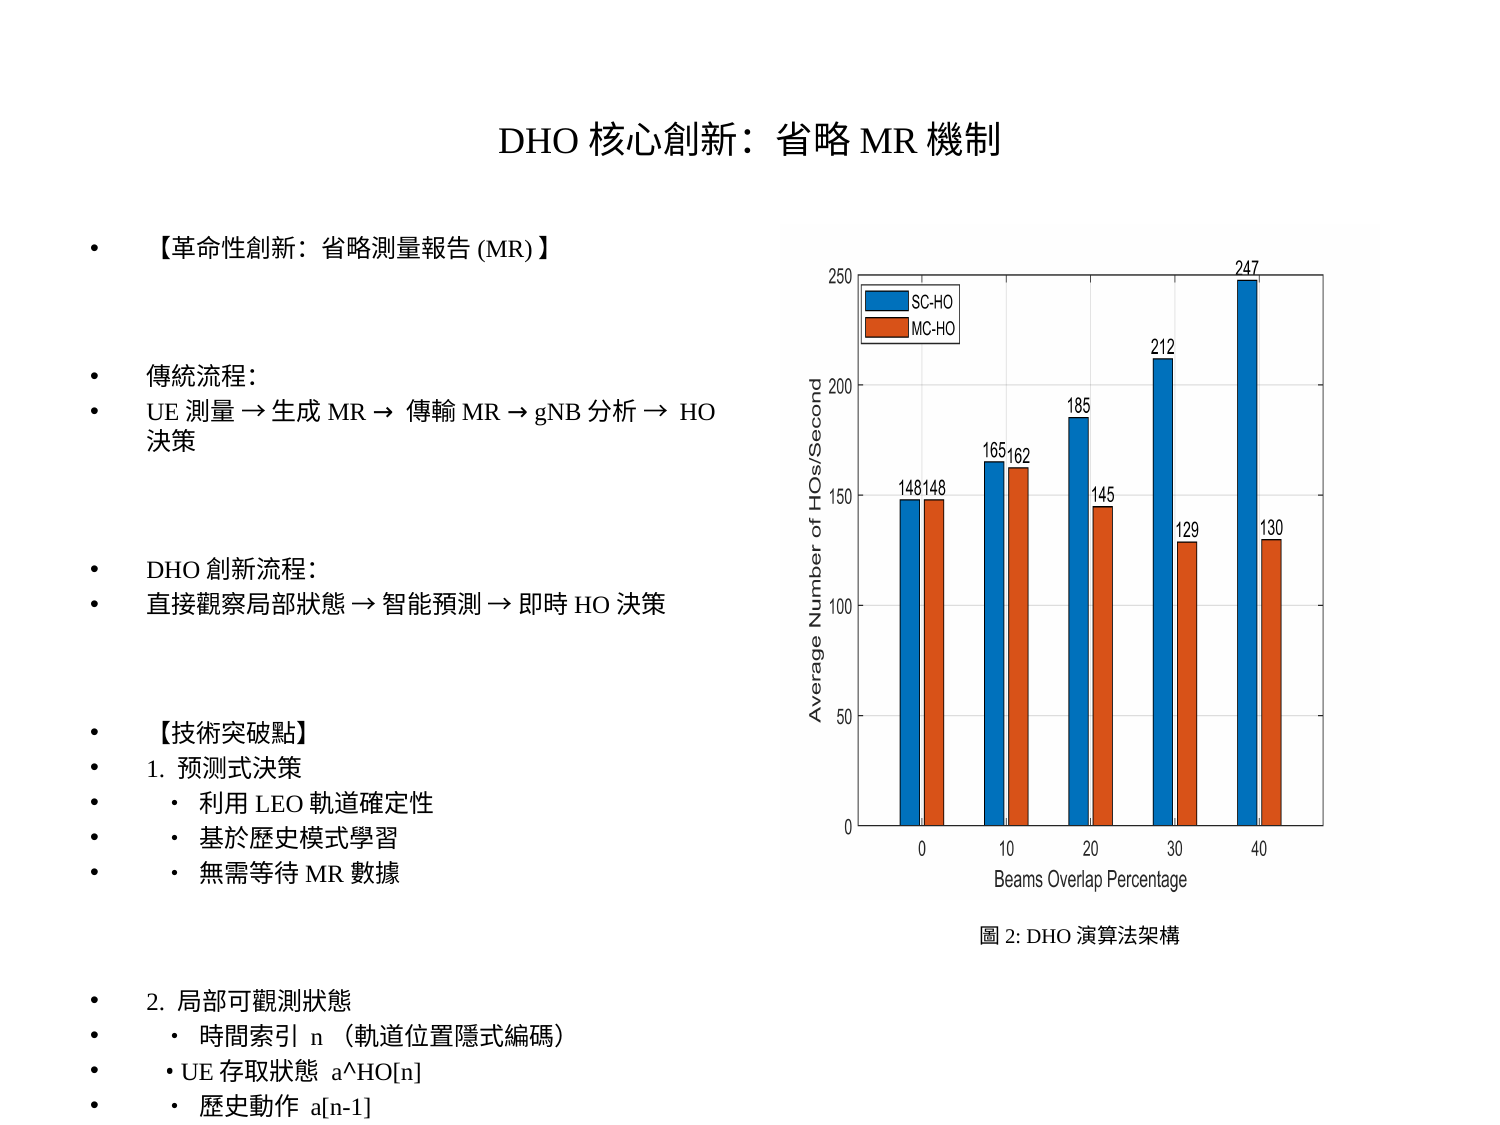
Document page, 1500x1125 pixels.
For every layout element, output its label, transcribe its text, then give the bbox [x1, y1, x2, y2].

title DHO核心創新：省略MR機制 [75, 45, 1425, 233]
list 【革命性創新：省略測量報告(MR)】 傳統流程： UE測量 → 生成MR → 傳輸MR → gNB分析 → HO決策 DHO創新流程： 直接觀察局部狀態 → 智能預測 → 即時HO決策 【技術突破點】 1. 预测式決策 • 利用LEO軌道確定性 • 基於歷史模式學習 • 無需等待MR數據 2. 局部可觀測狀態 • 時間索引 n（軌道位置隱式編碼） • UE存取狀態 a^HO[n] • 歷史動作 a[n-1] 3. 多UE聯合優化 • 避免資源衝突 • 全域協調機制 • 動態負載均衡 【核心優勢】 ✓ 延遲降低：>100倍改善 ✓ 功耗節省：30-50% ✓ 準確性提升：6.86倍存取延遲改善 [75, 224, 750, 975]
text_box 圖2: DHO演算法架構 [964, 915, 1196, 955]
picture [779, 224, 1381, 901]
